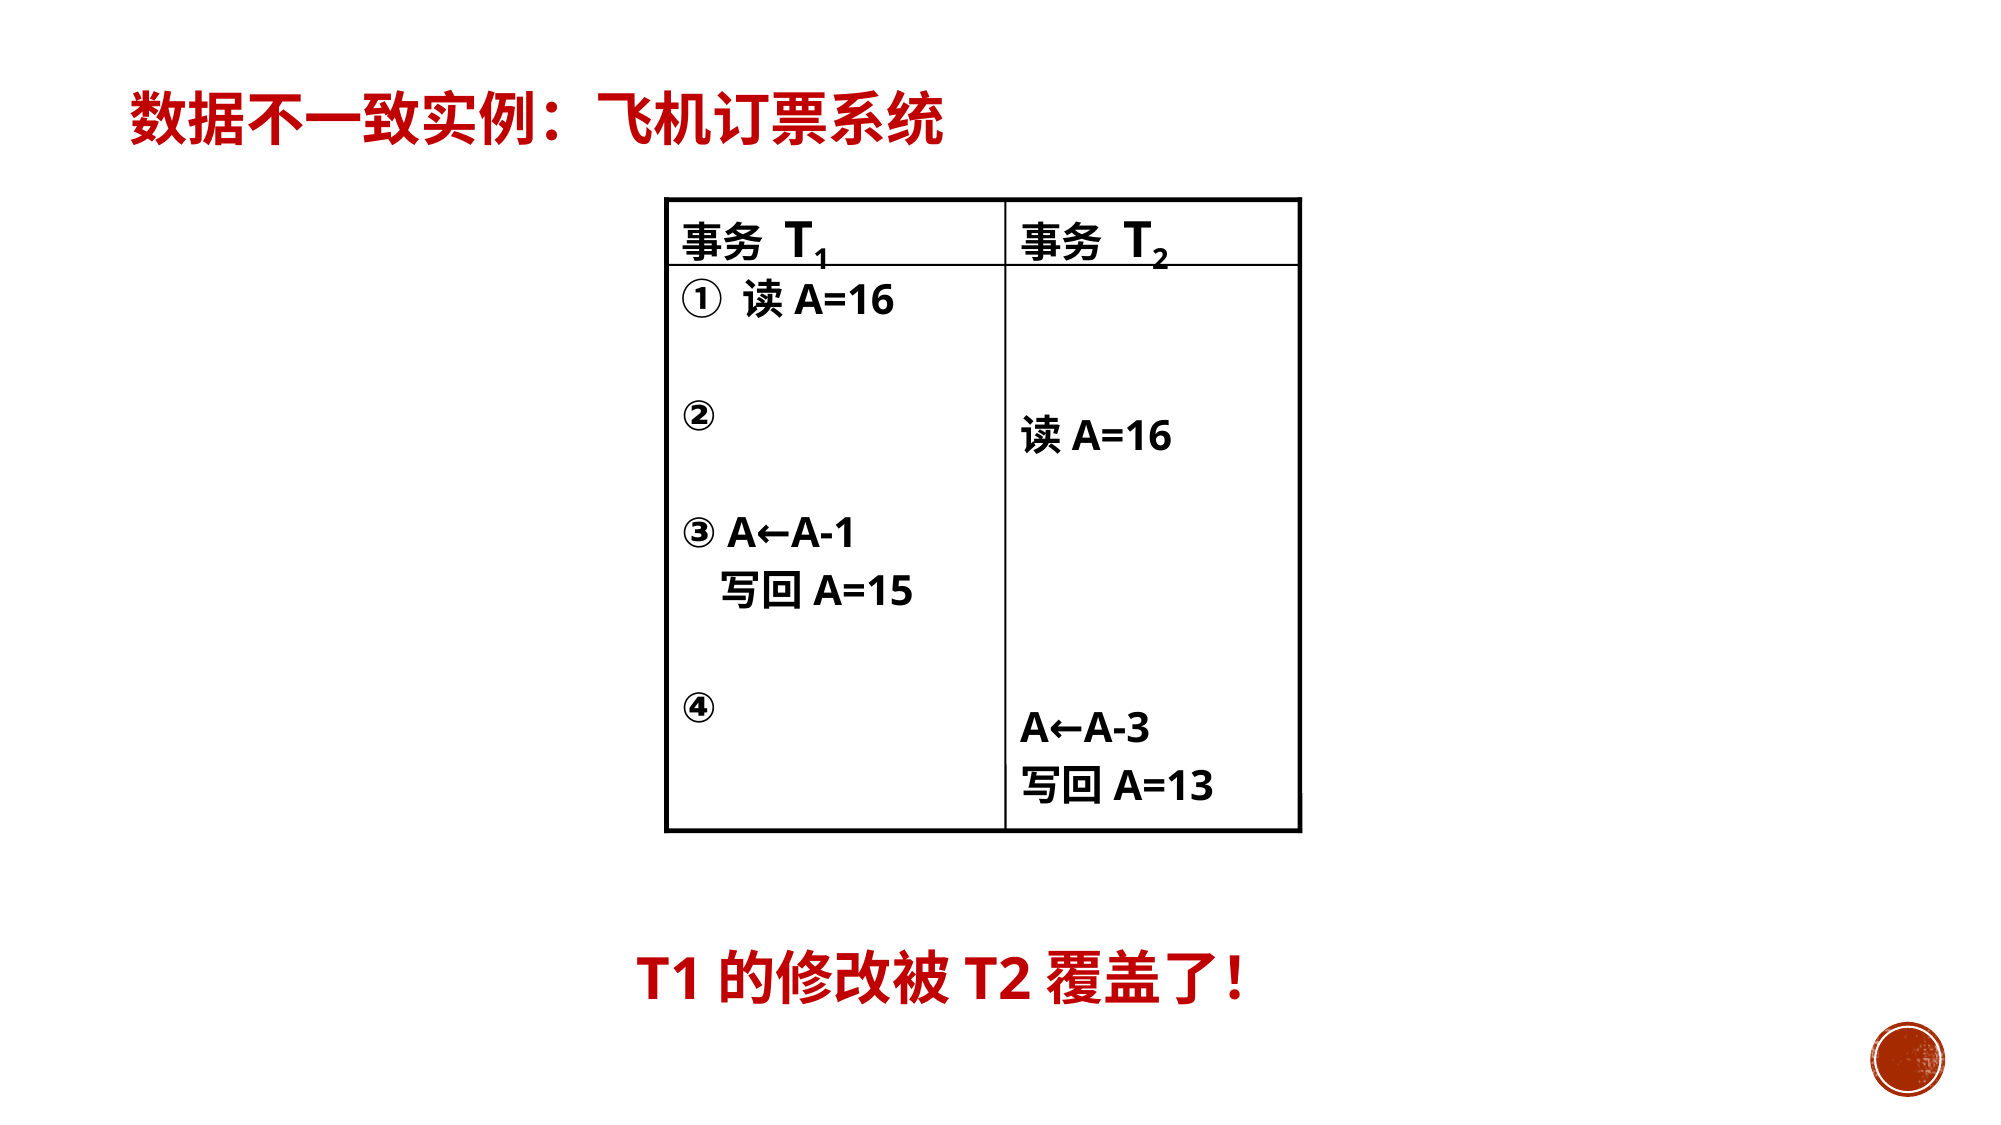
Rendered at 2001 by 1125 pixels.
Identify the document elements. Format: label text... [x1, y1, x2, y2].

text_box 数据不一致实例：飞机订票系统 [34, 73, 1041, 160]
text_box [669, 203, 1299, 830]
title T1的修改被T2覆盖了！ [621, 886, 1431, 1075]
